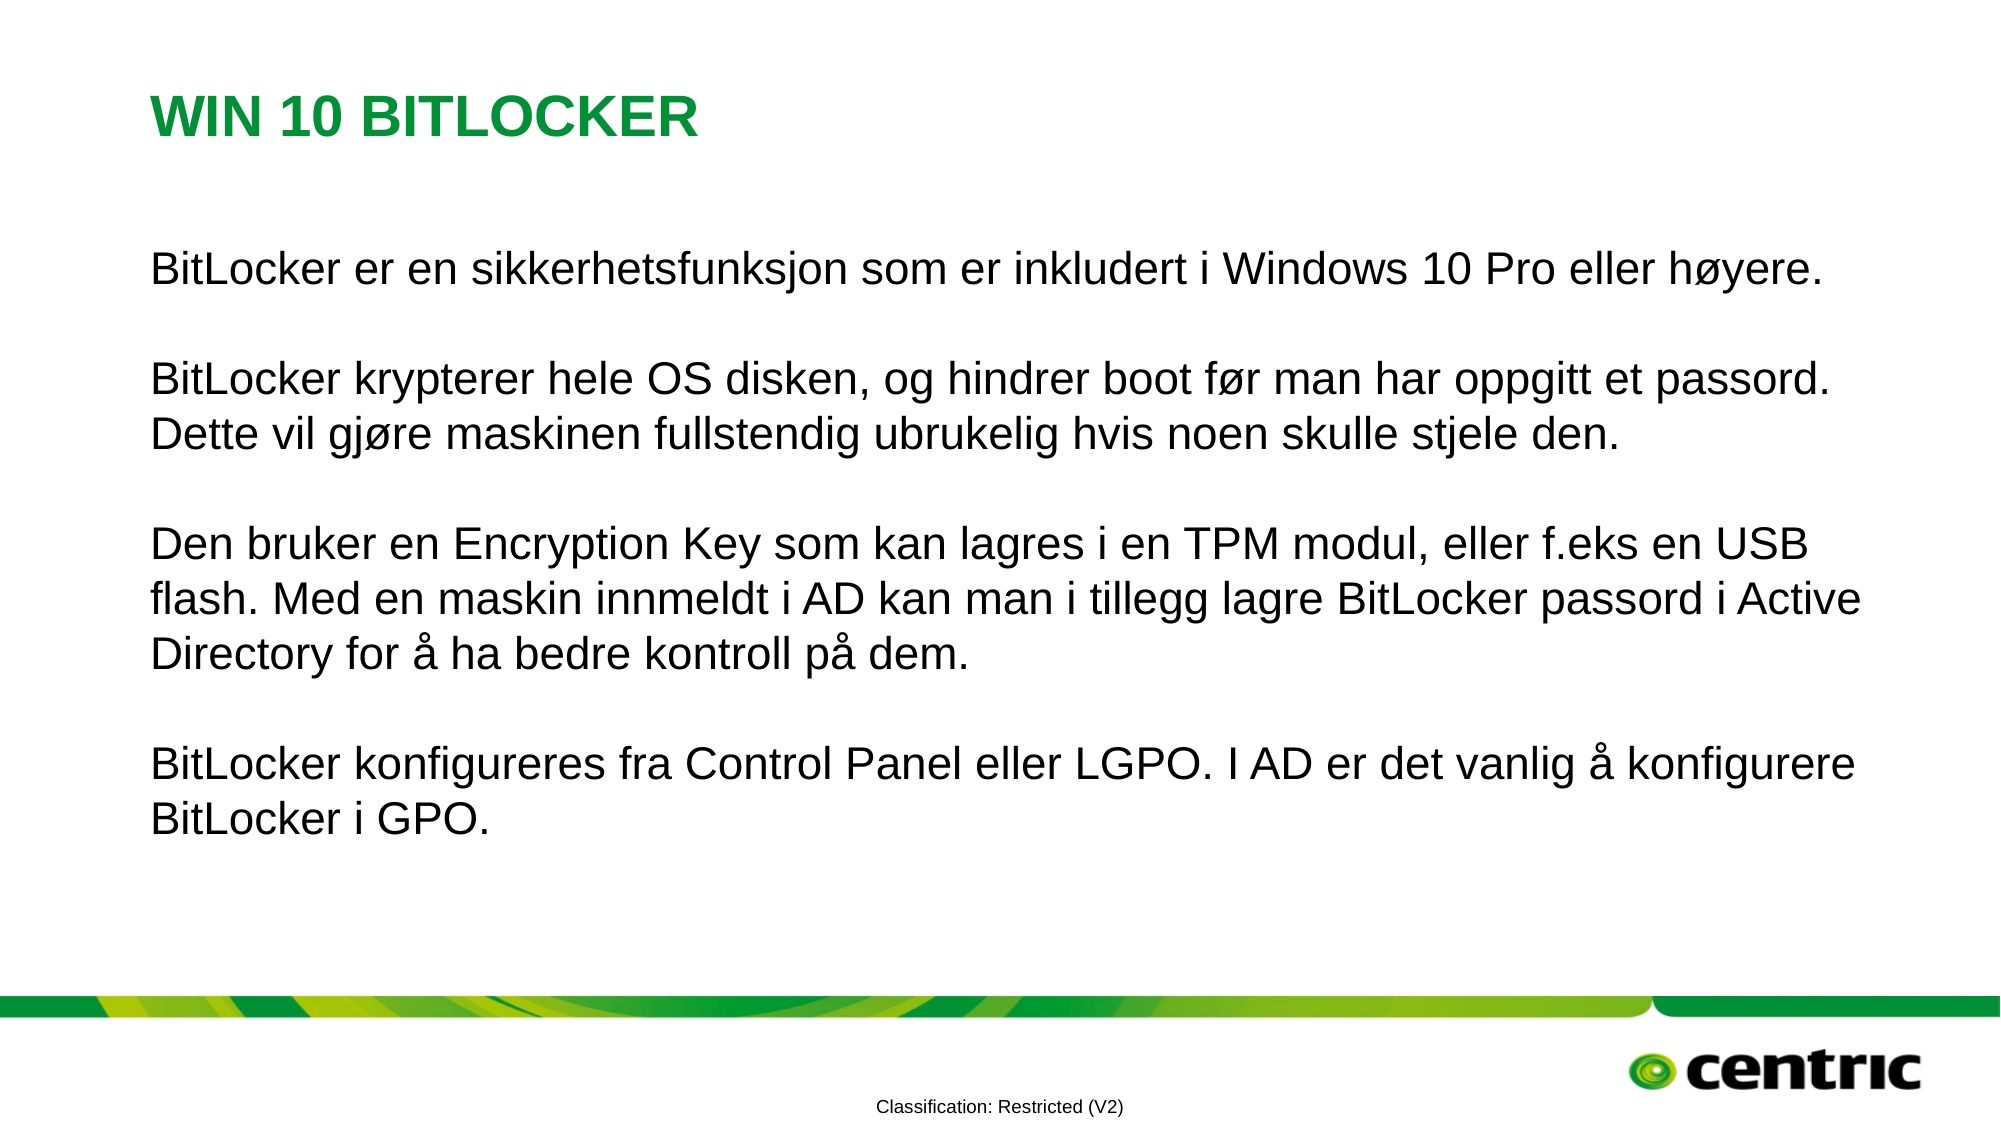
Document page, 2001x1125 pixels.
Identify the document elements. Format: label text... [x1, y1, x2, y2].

list BitLocker er en sikkerhetsfunksjon som er inkludert i Windows 10 Pro eller høyere. BitLocker krypterer hele OS disken, og hindrer boot før man har oppgitt et passord. Dette vil gjøre maskinen fullstendig ubrukelig hvis noen skulle stjele den. Den bruker en Encryption Key som kan lagres i en TPM modul, eller f.eks en USB flash. Med en maskin innmeldt i AD kan man i tillegg lagre BitLocker passord i Active Directory for å ha bedre kontroll på dem. BitLocker konfigureres fra Control Panel eller LGPO. I AD er det vanlig å konfigurere BitLocker i GPO. [135, 231, 1921, 975]
title Win 10 bitlocker [135, 77, 1921, 213]
picture [0, 995, 2000, 1125]
